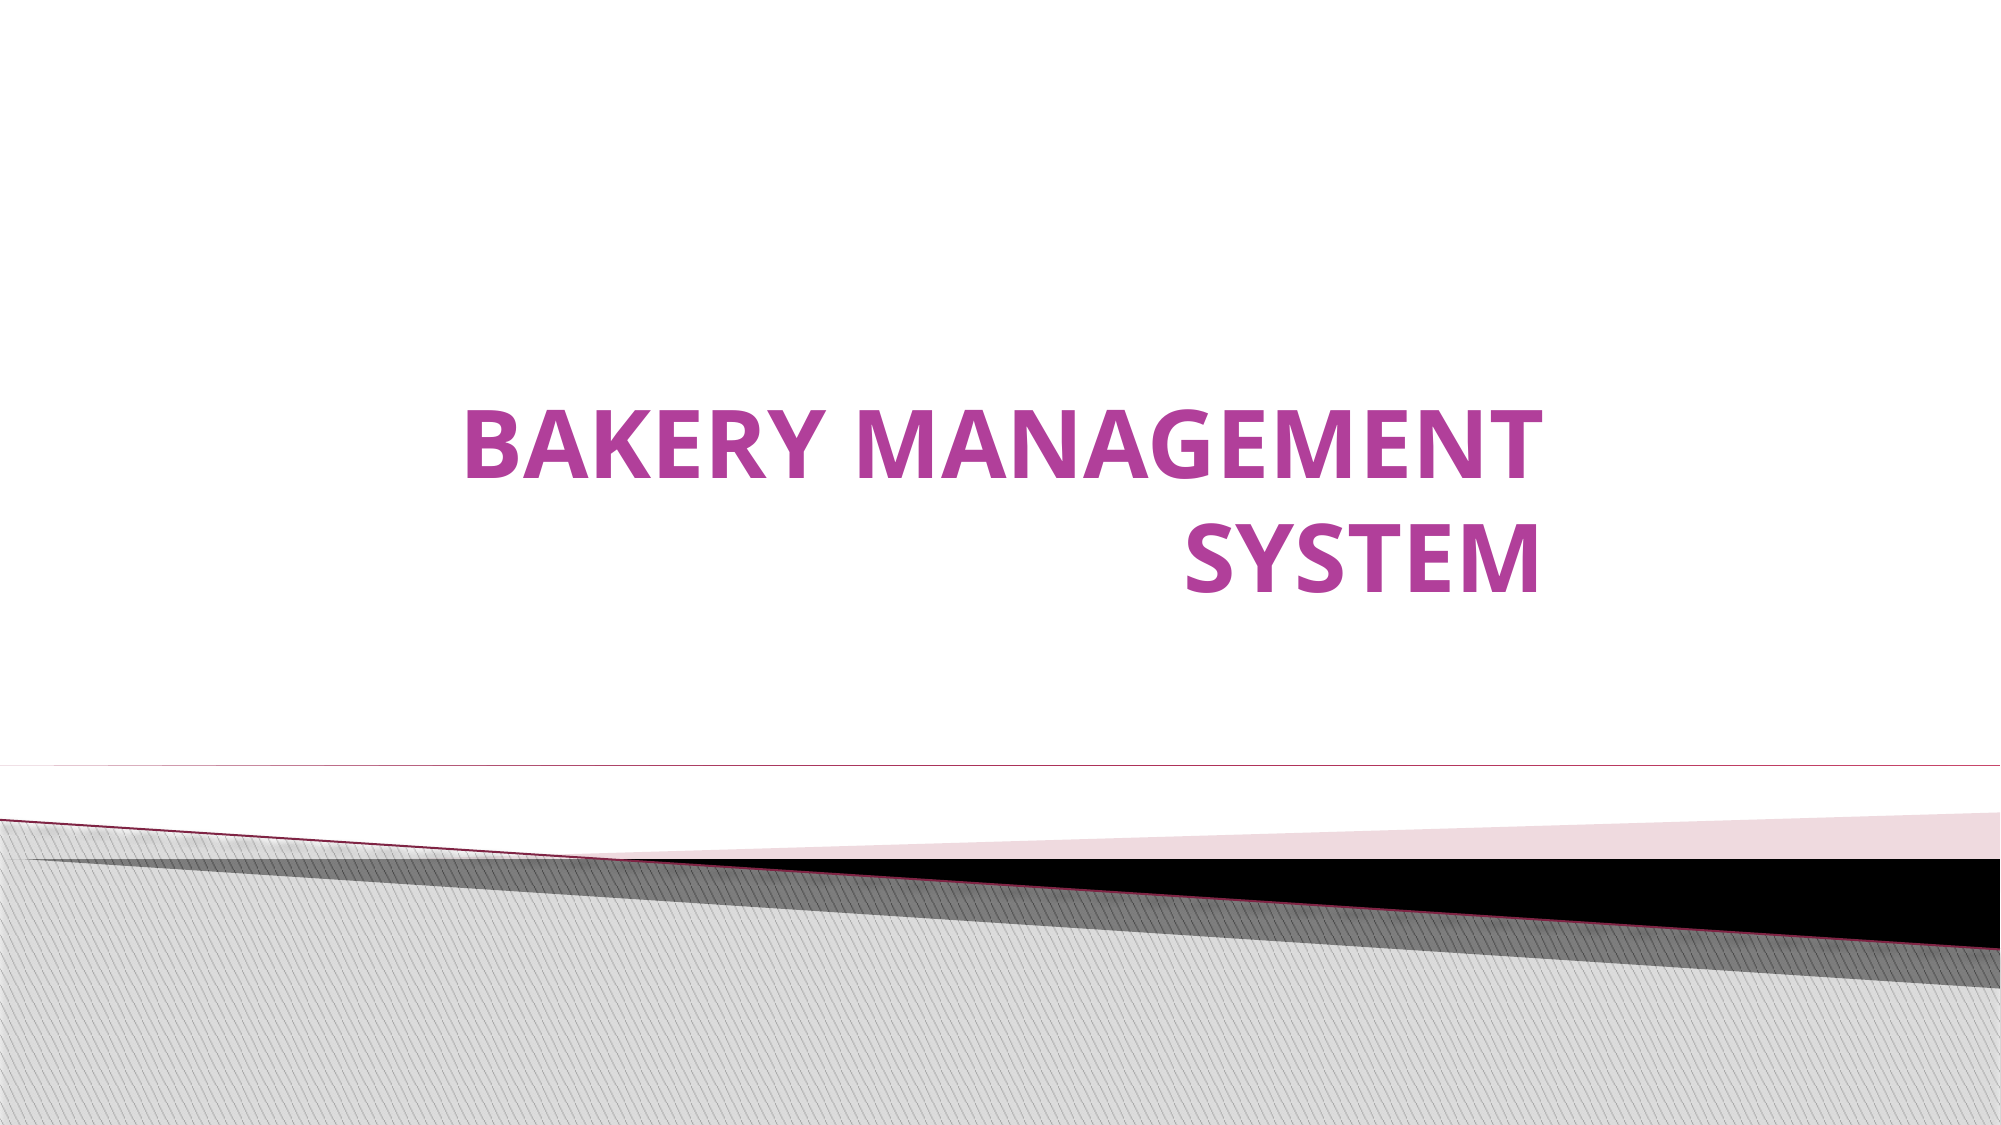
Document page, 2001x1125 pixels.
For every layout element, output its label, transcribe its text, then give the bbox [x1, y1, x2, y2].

title BAKERY MANAGEMENT SYSTEM [441, 369, 1560, 619]
picture [7, 859, 2000, 989]
